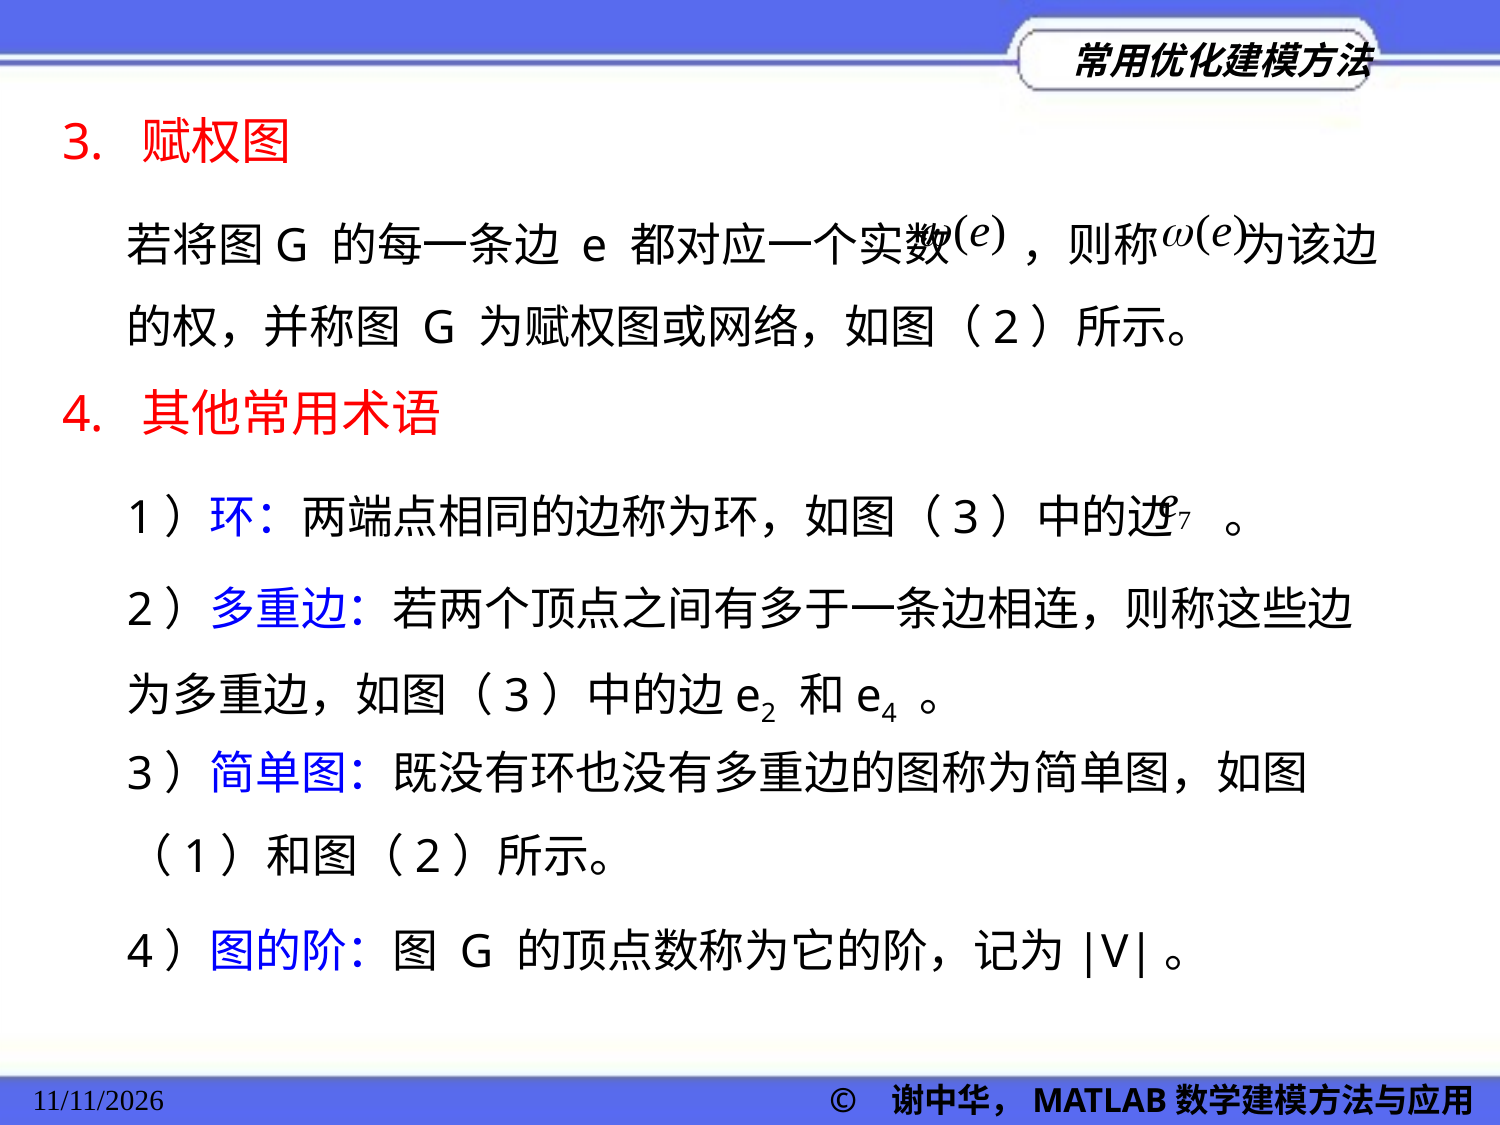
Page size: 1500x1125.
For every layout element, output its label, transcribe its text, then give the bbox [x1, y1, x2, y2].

footer © 谢中华，MATLAB数学建模方法与应用 [809, 1078, 1495, 1120]
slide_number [17, 1077, 356, 1120]
text_box 3. 赋权图 [47, 78, 1341, 177]
text_box 3）简单图：既没有环也没有多重边的图称为简单图，如图（1）和图（2）所示。 [112, 709, 1412, 886]
text_box 4. 其他常用术语 [47, 349, 1341, 449]
text_box 4）图的阶：图 G 的顶点数称为它的阶，记为|V|。 [112, 886, 1412, 984]
picture [0, 0, 1500, 1125]
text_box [111, 180, 1412, 353]
text_box 2）多重边：若两个顶点之间有多于一条边相连，则称这些边为多重边，如图（3）中的边e2 和e4 。 [112, 549, 1412, 709]
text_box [111, 452, 1412, 542]
